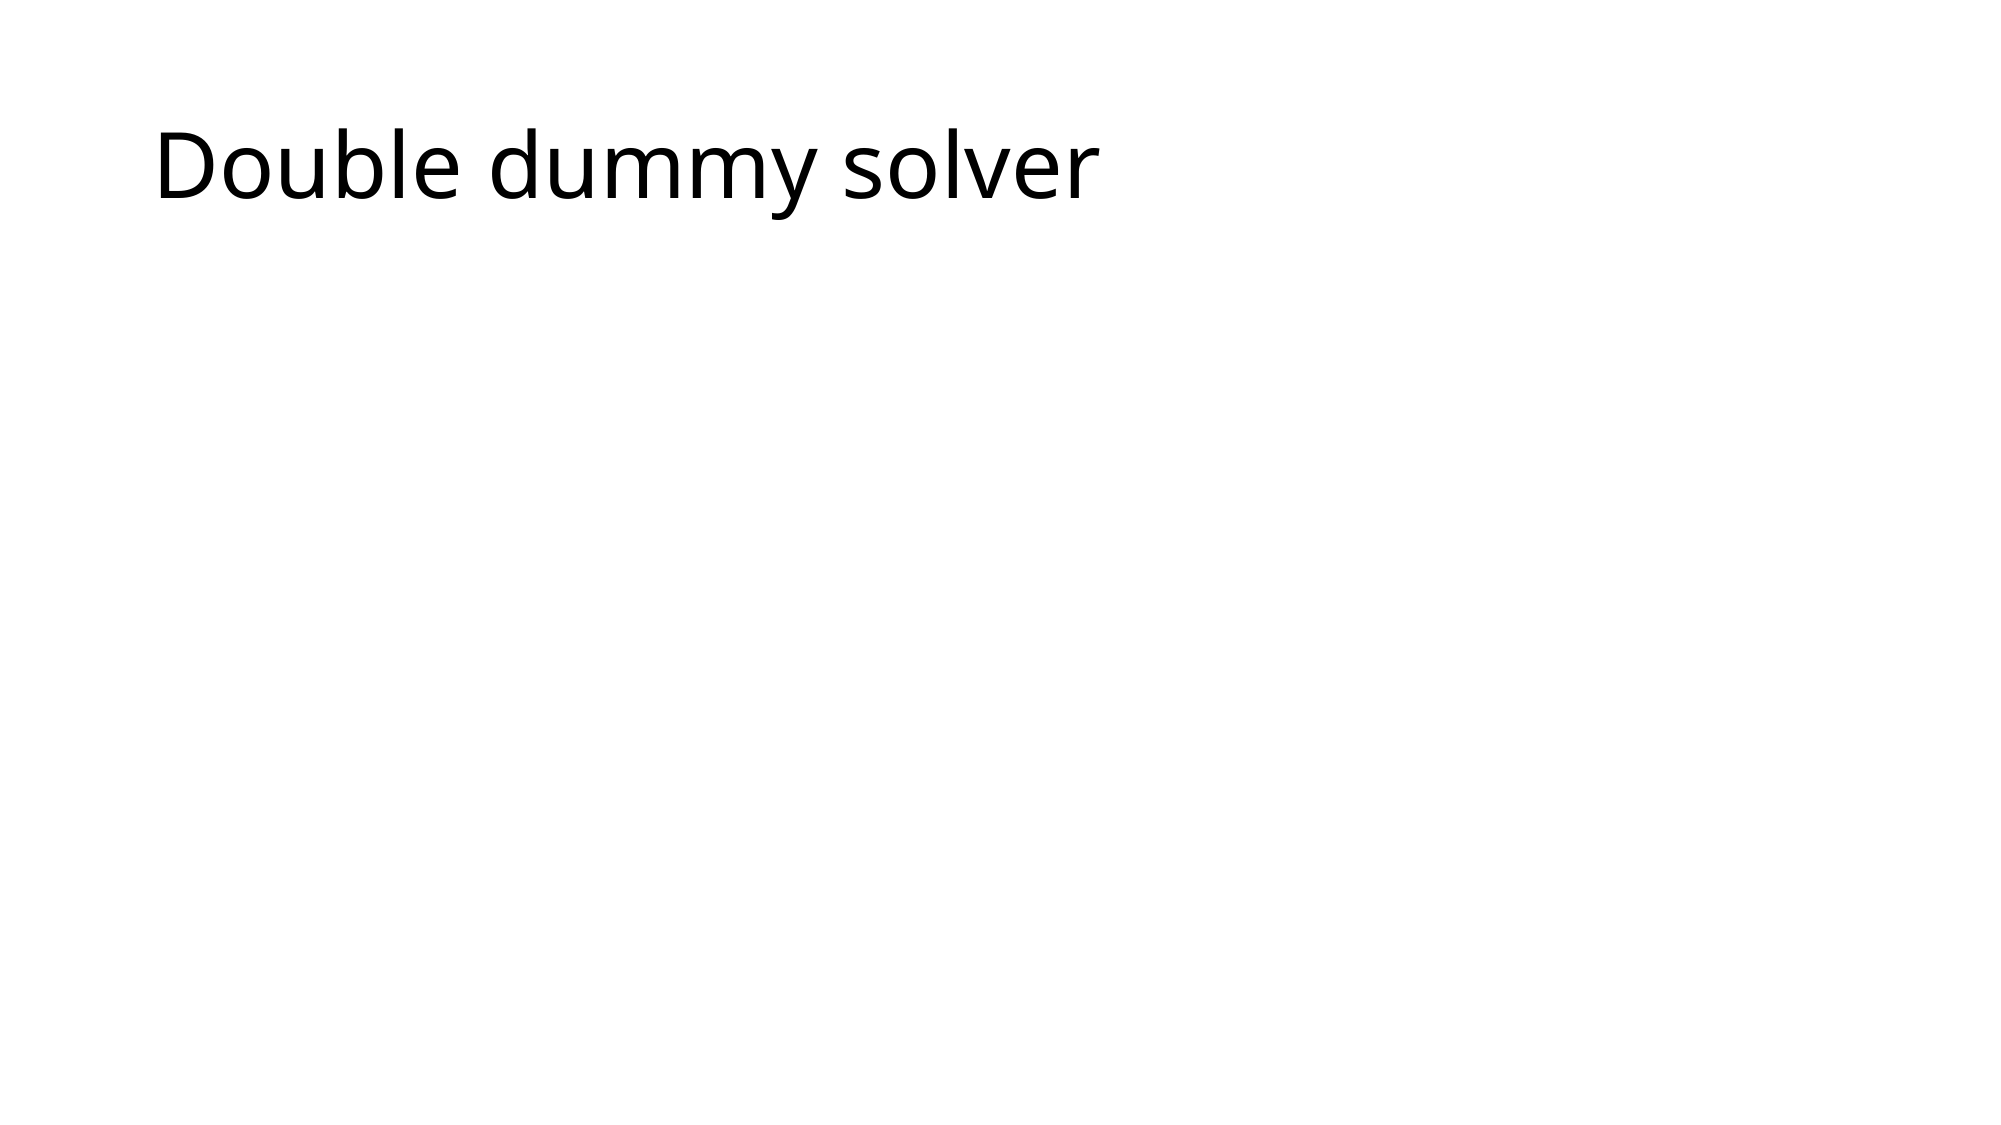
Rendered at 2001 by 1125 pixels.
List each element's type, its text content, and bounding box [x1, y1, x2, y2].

title Double dummy solver [137, 59, 1863, 278]
